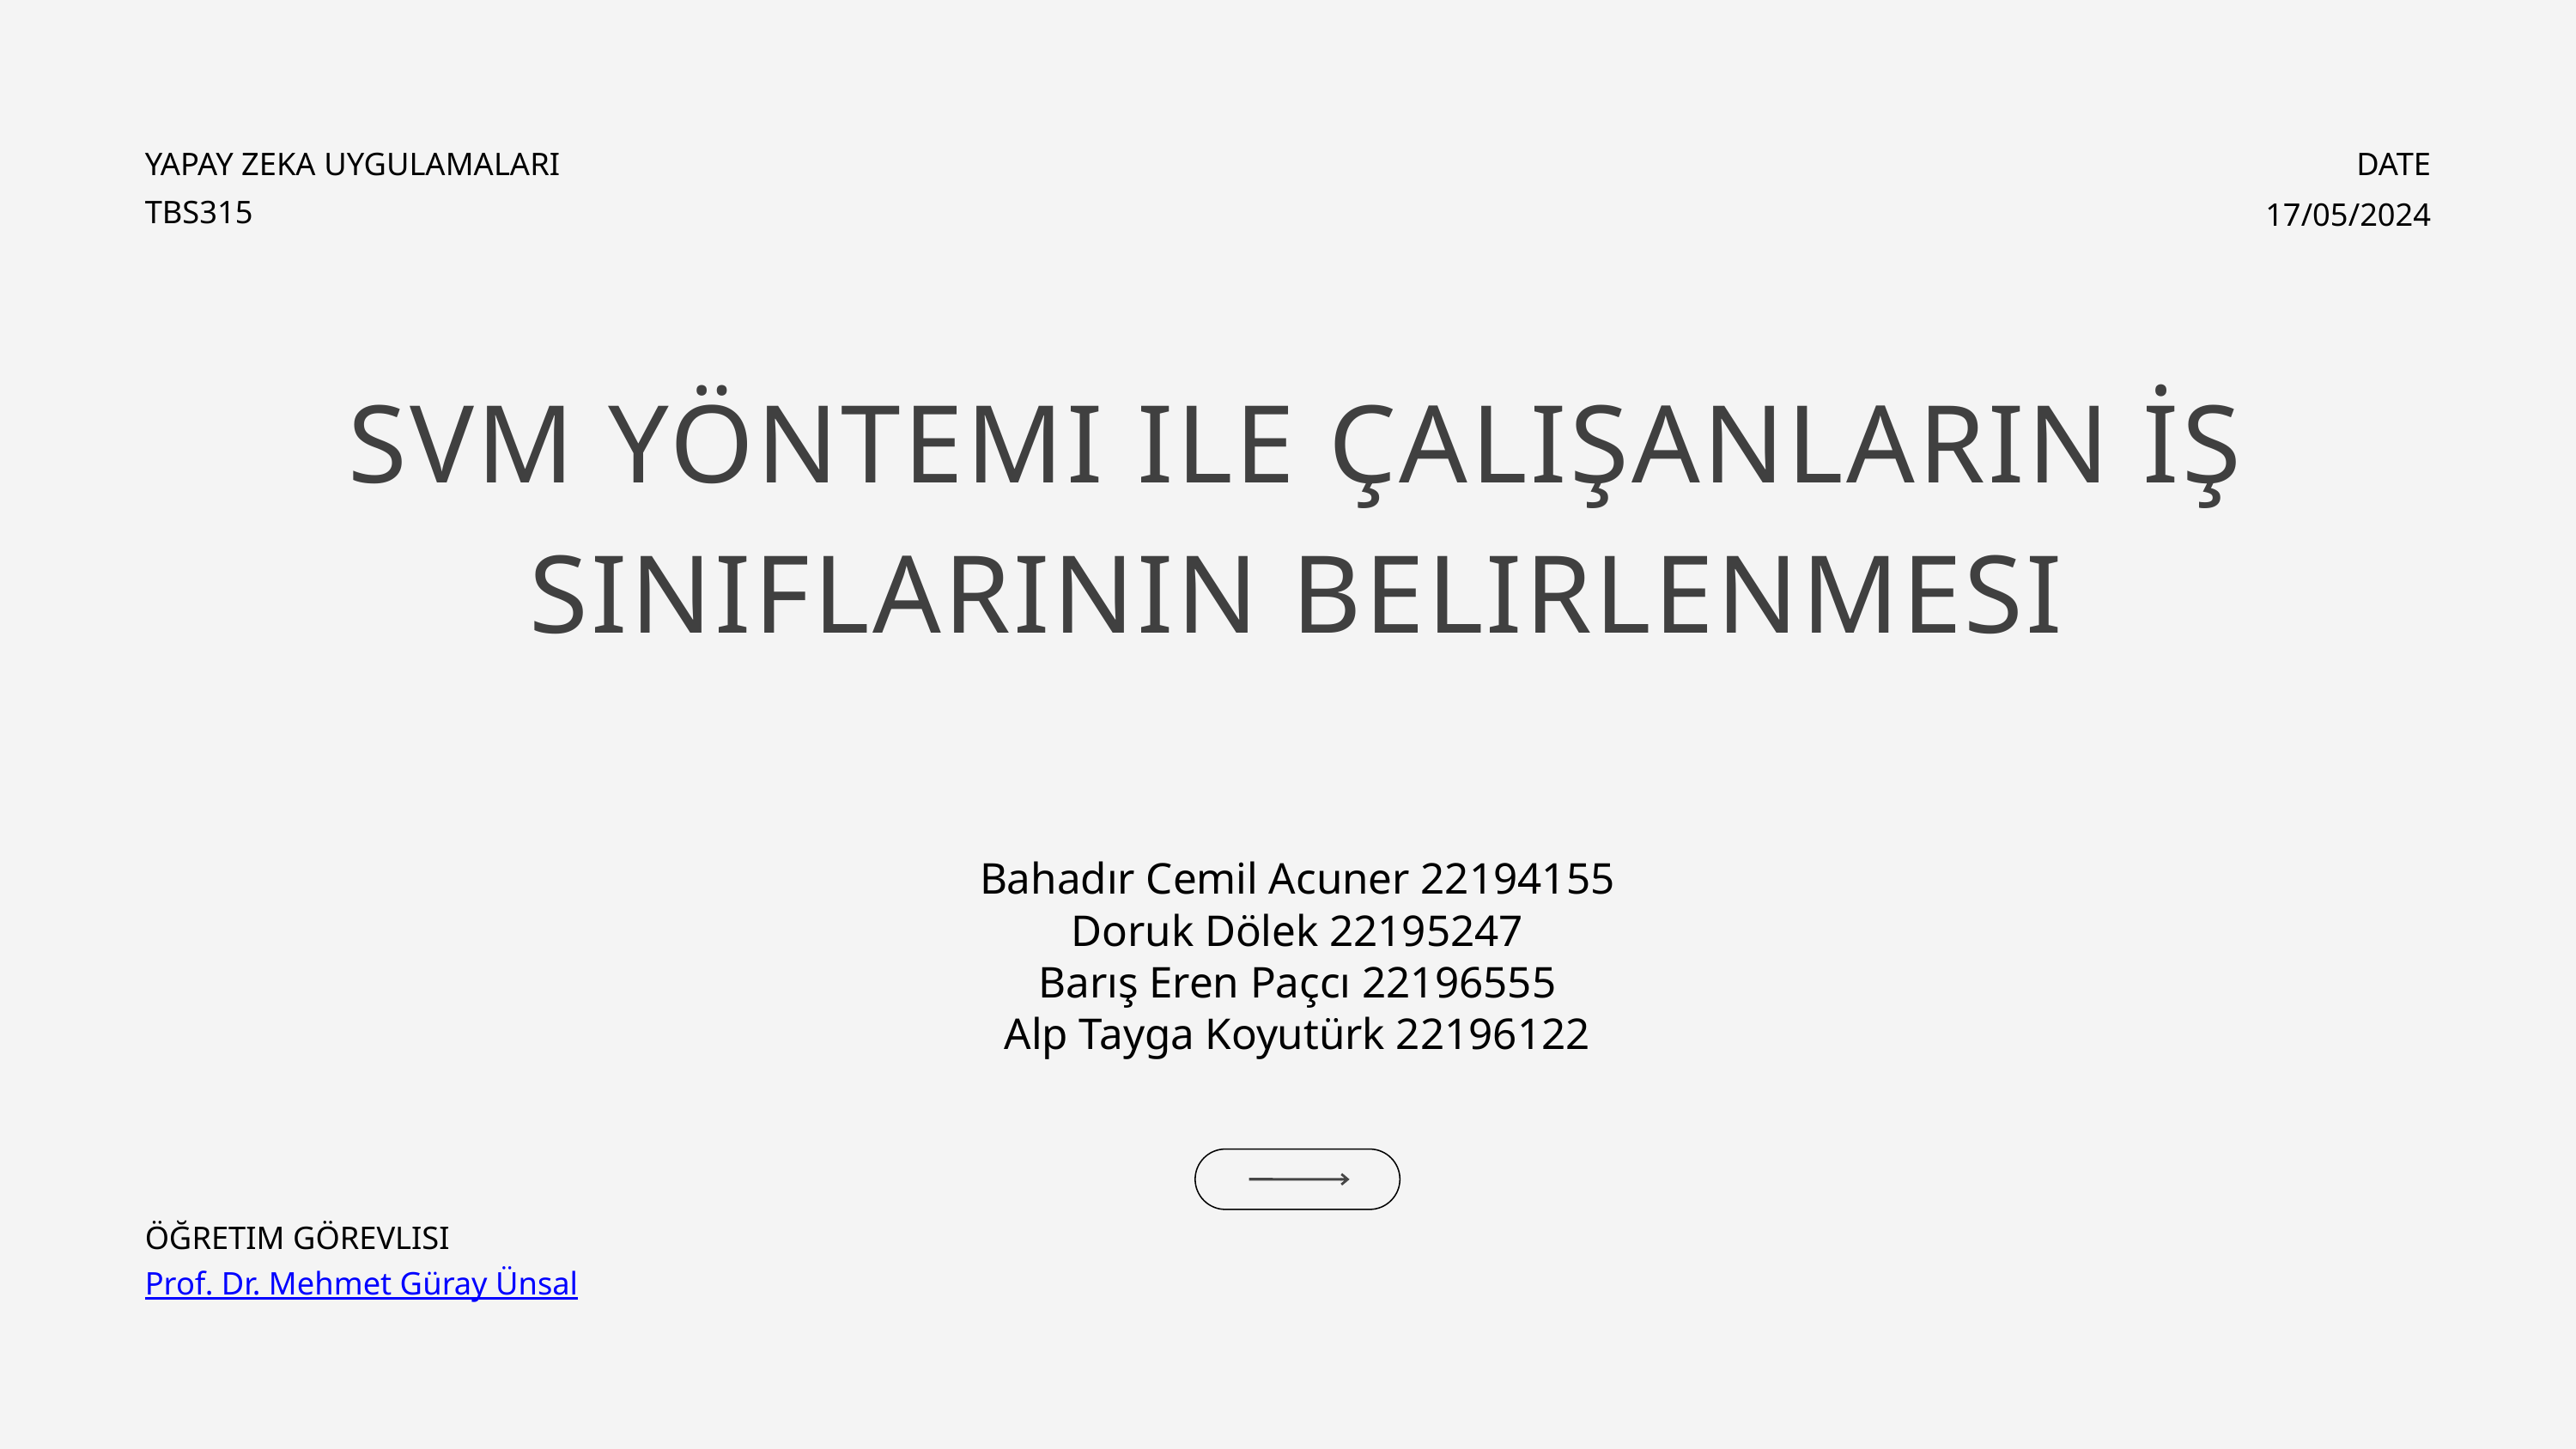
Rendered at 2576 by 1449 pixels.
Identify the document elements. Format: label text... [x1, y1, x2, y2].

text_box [1194, 1149, 1400, 1210]
text_box Prof. Dr. Mehmet Güray Ünsal [144, 1268, 629, 1307]
text_box 17/05/2024 [2077, 194, 2432, 233]
text_box SVM YÖNTEMI ILE ÇALIŞANLARIN İŞ SINIFLARININ BELIRLENMESI [324, 354, 2271, 655]
text_box DATE [2092, 143, 2432, 182]
text_box ÖĞRETIM GÖREVLISI [144, 1217, 484, 1256]
text_box Bahadır Cemil Acuner 22194155 Doruk Dölek 22195247 Barış Eren Paçcı 22196555 Alp Tayga Koyutürk 22196122 [659, 851, 1936, 1058]
text_box YAPAY ZEKA UYGULAMALARI [144, 143, 660, 182]
text_box TBS315 [144, 191, 499, 230]
